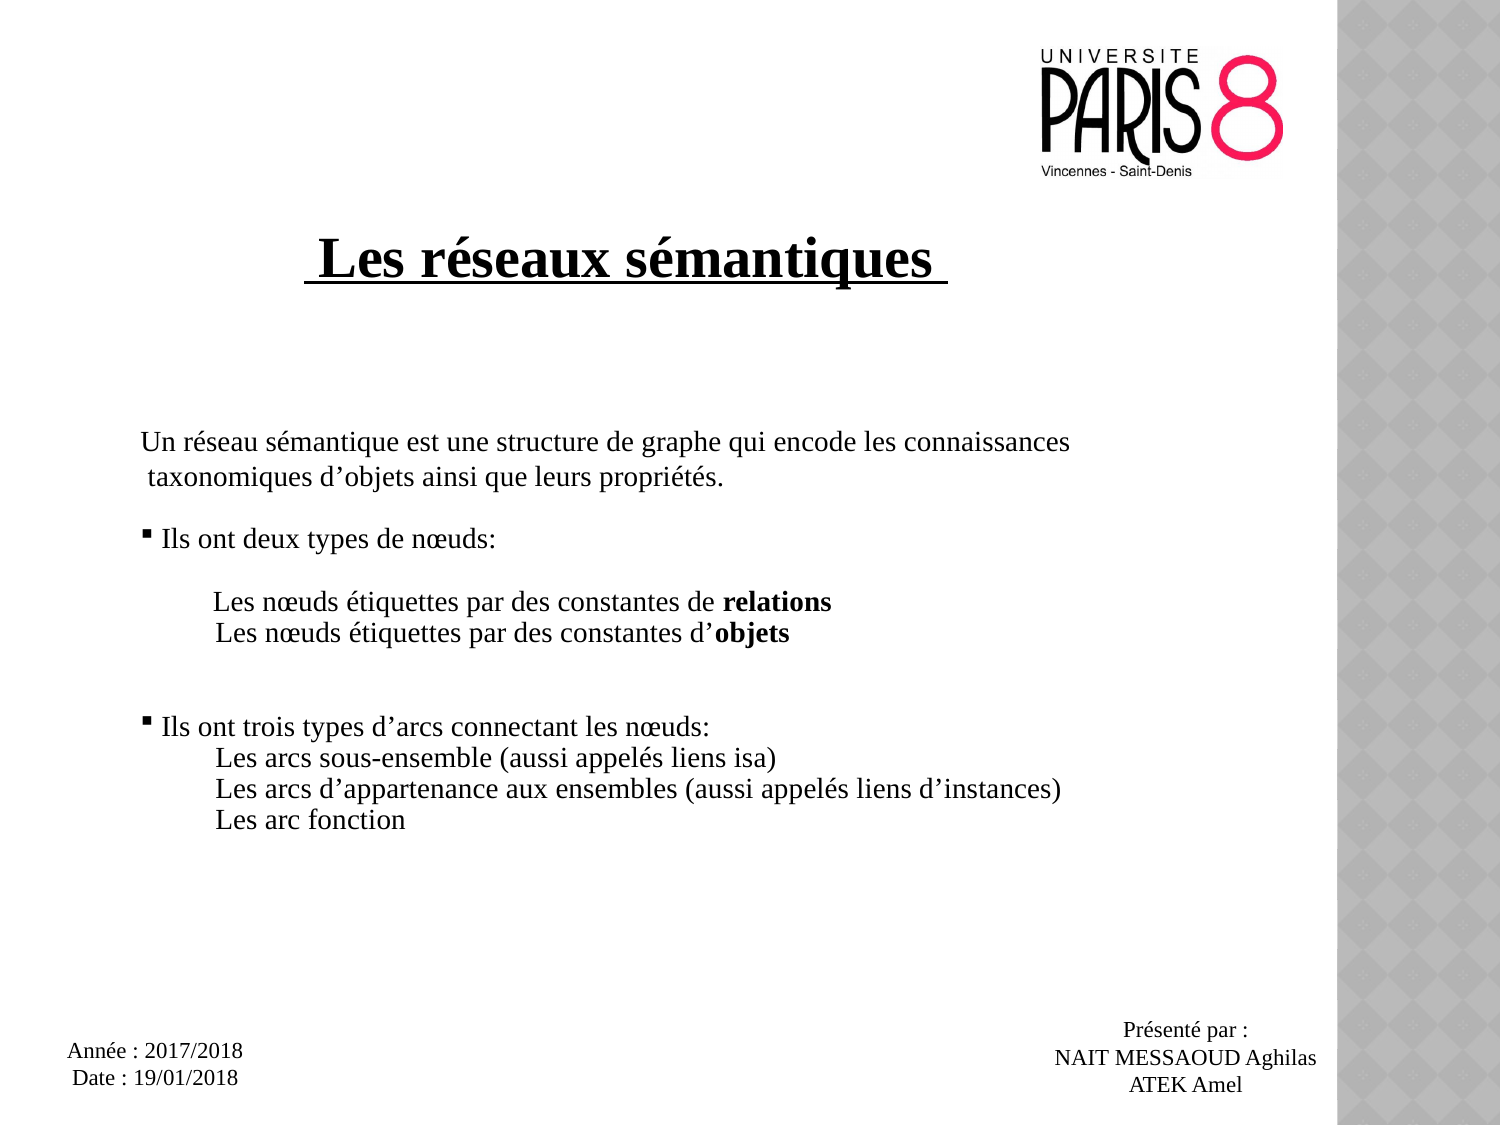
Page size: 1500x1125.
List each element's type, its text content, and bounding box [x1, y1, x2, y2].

picture [1039, 46, 1284, 179]
text_box Année : 2017/2018 Date : 19/01/2018 [52, 1028, 259, 1098]
text_box Les réseaux sémantiques [289, 212, 964, 342]
text_box Un réseau sémantique est une structure de graphe qui encode les connaissances taxonomiques d’objets ainsi que leurs propriétés. Ils ont deux types de nœuds: Les nœuds étiquettes par des constantes de relations Les nœuds étiquettes par des constantes d’objets Ils ont trois types d’arcs connectant les nœuds: Les arcs sous-ensemble (aussi appelés liens isa) Les arcs d’appartenance aux ensembles (aussi appelés liens d’instances) Les arc fonction [125, 415, 1087, 1125]
text_box Présenté par : NAIT MESSAOUD Aghilas ATEK Amel [1039, 1007, 1332, 1105]
